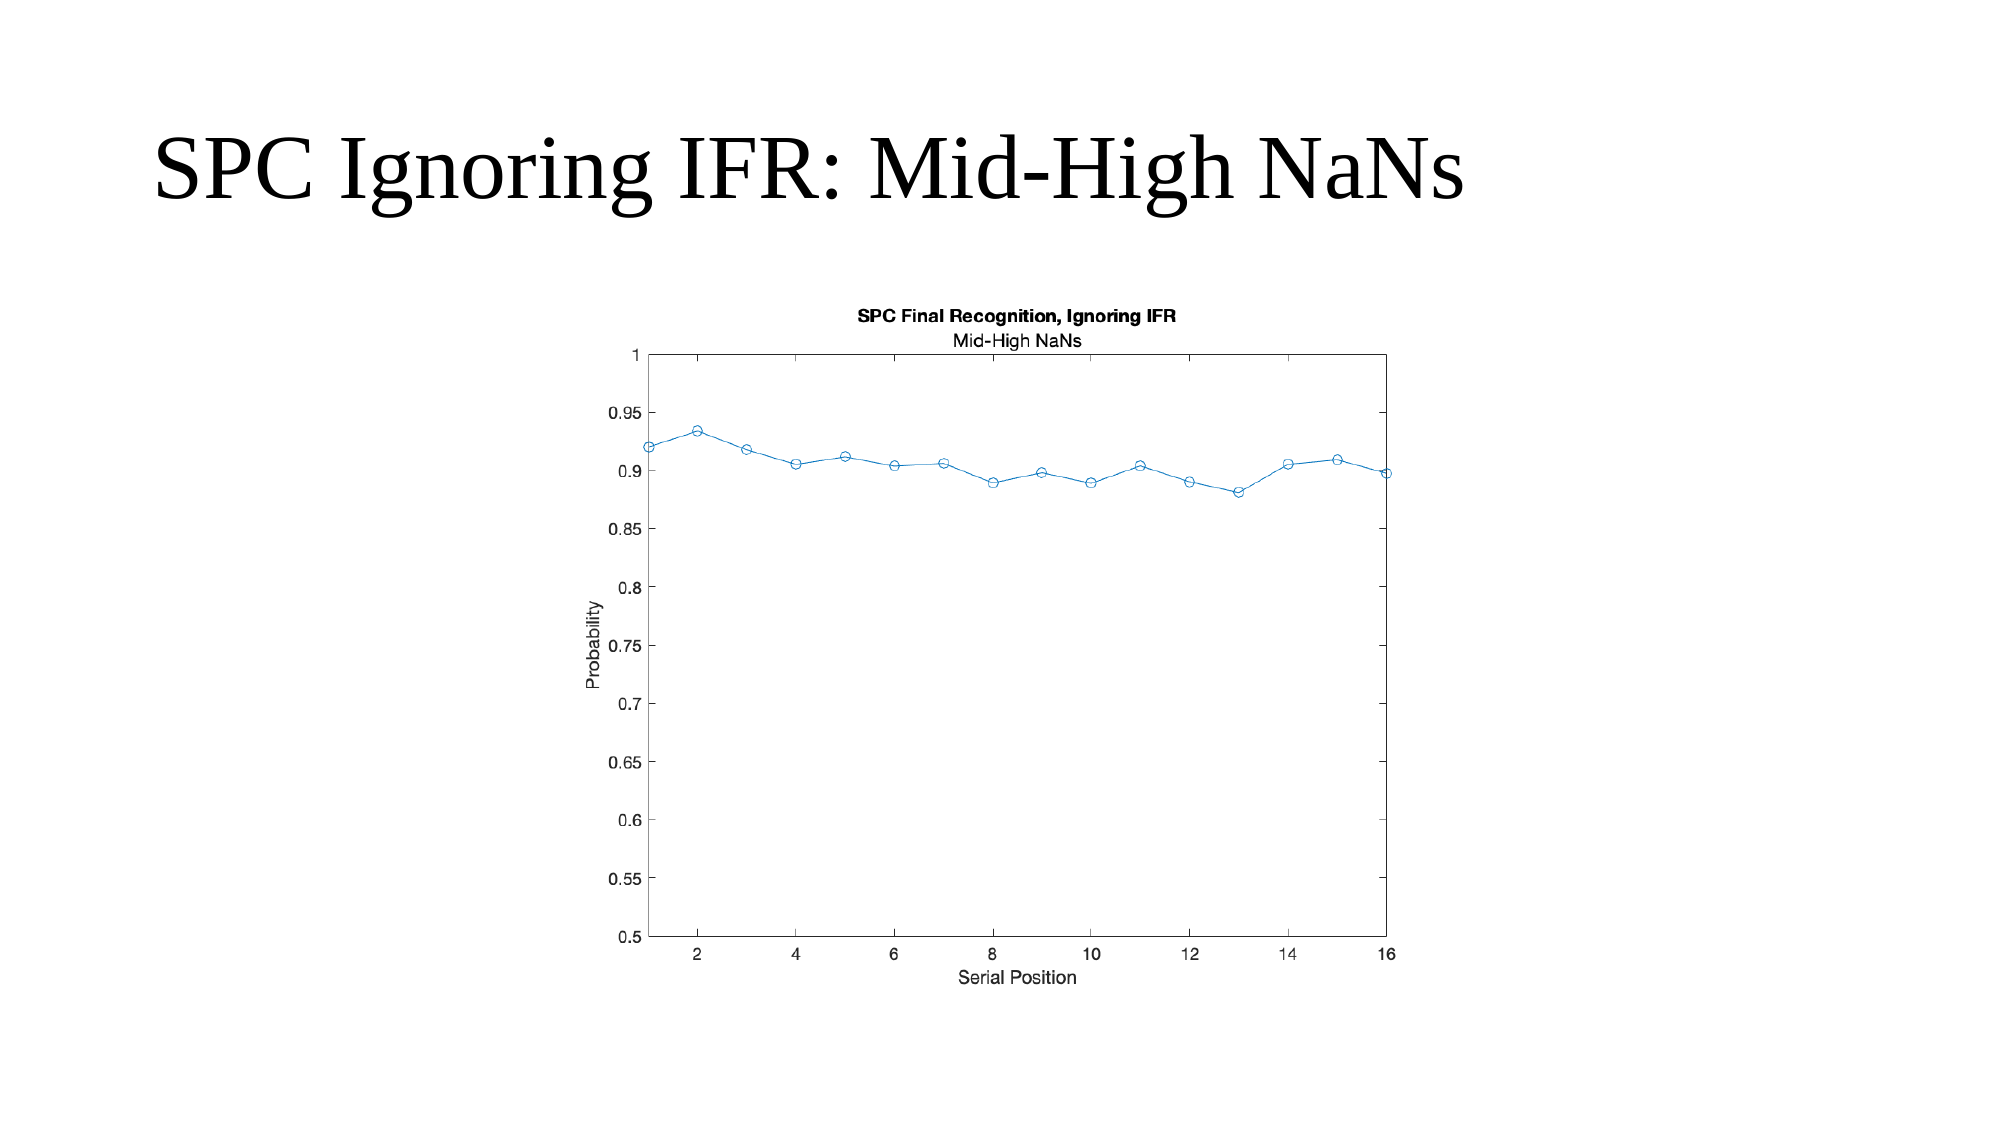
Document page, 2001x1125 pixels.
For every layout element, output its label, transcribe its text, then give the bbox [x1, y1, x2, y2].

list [524, 299, 1476, 1014]
title SPC Ignoring IFR: Mid-High NaNs [137, 59, 1863, 278]
